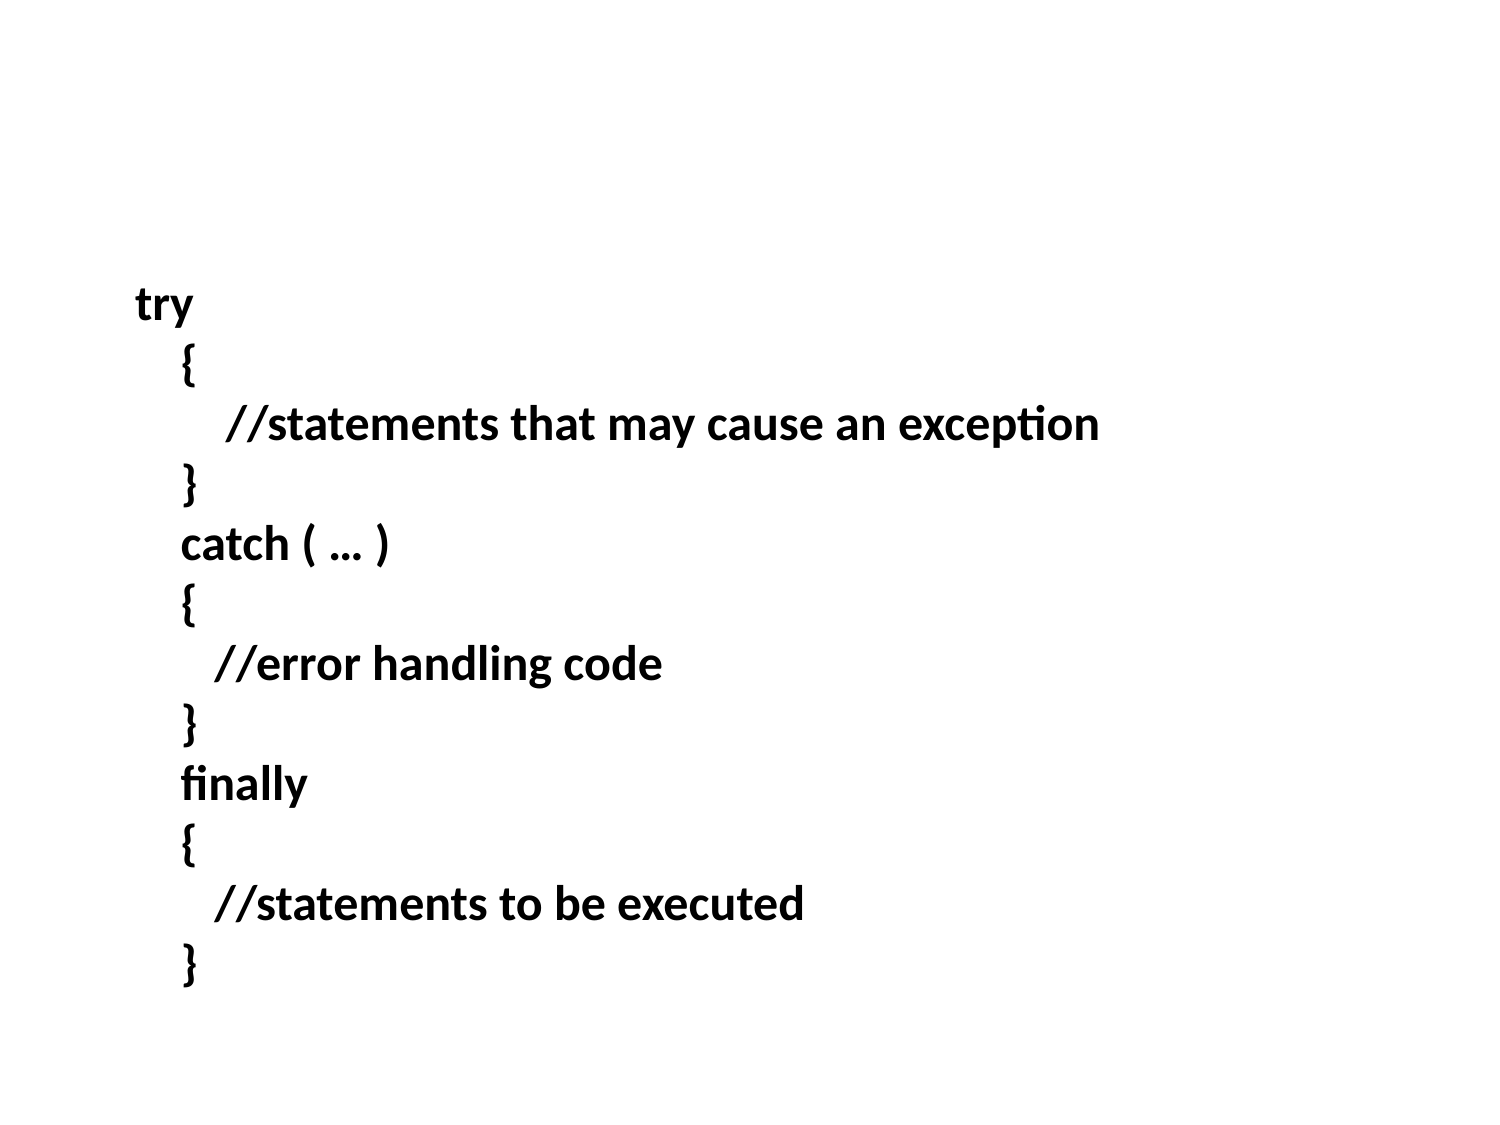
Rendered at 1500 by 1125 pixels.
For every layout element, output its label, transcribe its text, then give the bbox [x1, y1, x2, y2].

list try { //statements that may cause an exception } catch ( … ) { //error handling code } finally { //statements to be executed } [75, 262, 1425, 1005]
